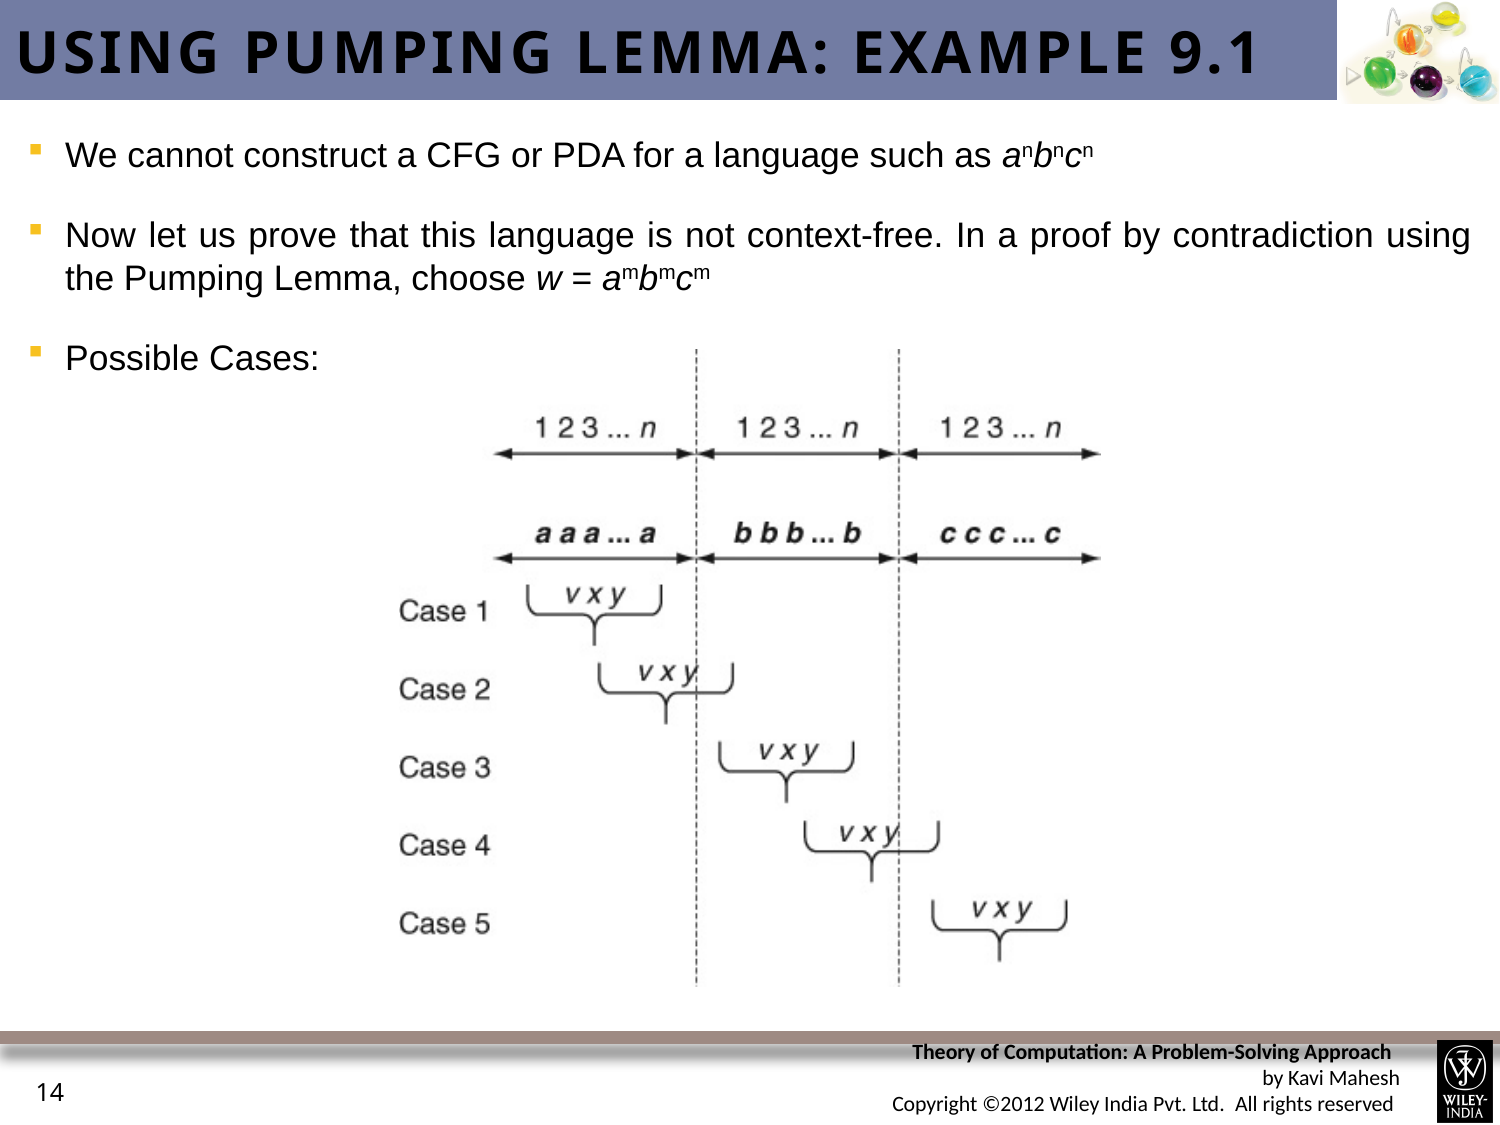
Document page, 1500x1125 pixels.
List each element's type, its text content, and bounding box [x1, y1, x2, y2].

title Using Pumping Lemma: Example 9.1 [0, 12, 1400, 88]
slide_number 14 [0, 1062, 100, 1125]
picture [1337, 0, 1500, 104]
list We cannot construct a CFG or PDA for a language such as anbncn Now let us prove that this language is not context-free. In a proof by contradiction using the Pumping Lemma, choose w = ambmcm Possible Cases: [12, 125, 1488, 1025]
picture [1437, 1040, 1493, 1123]
picture [398, 349, 1102, 988]
